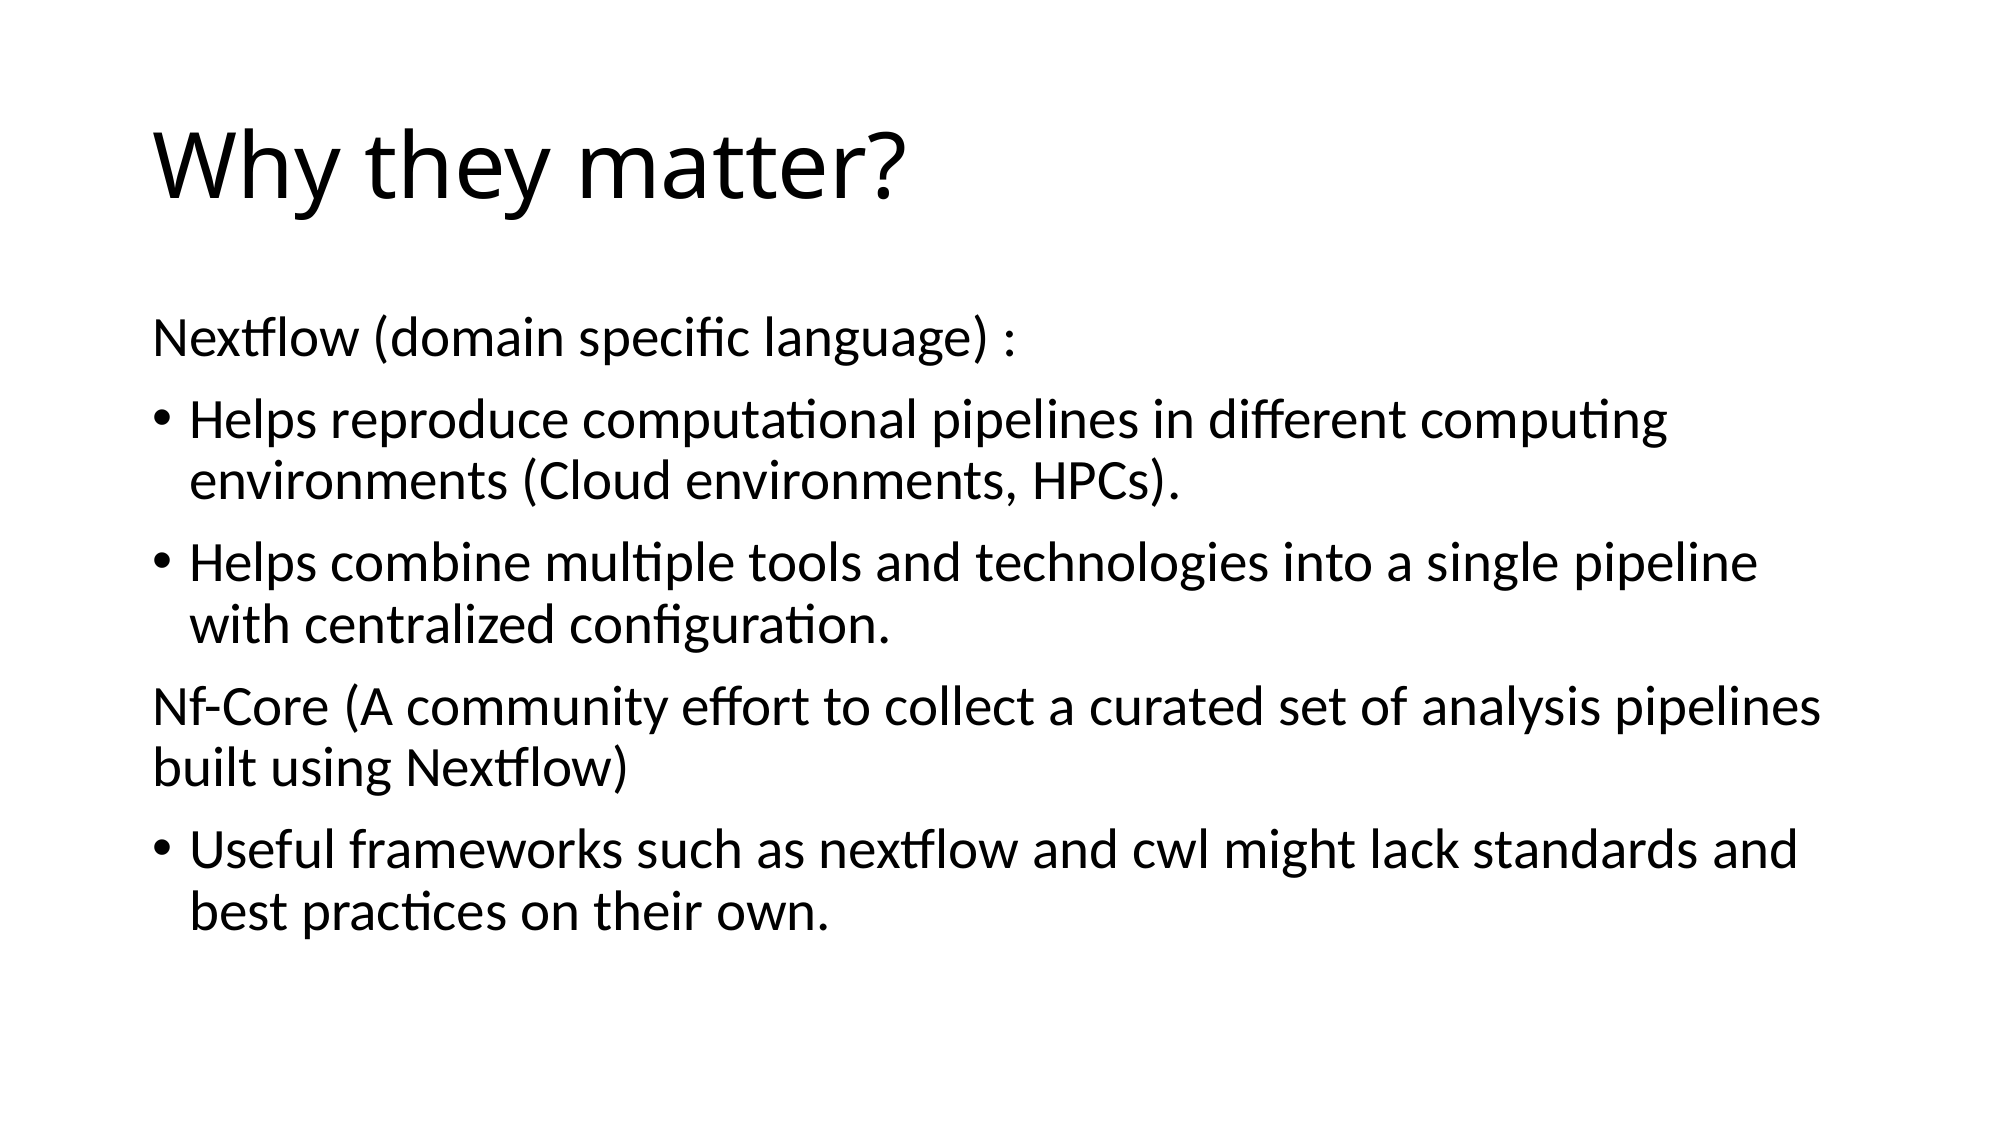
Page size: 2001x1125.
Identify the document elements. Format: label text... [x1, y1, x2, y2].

list Nextflow (domain specific language) : Helps reproduce computational pipelines in different computing environments (Cloud environments, HPCs). Helps combine multiple tools and technologies into a single pipeline with centralized configuration. Nf-Core (A community effort to collect a curated set of analysis pipelines built using Nextflow) Useful frameworks such as nextflow and cwl might lack standards and best practices on their own. [137, 299, 1863, 1014]
title Why they matter? [137, 59, 1863, 278]
